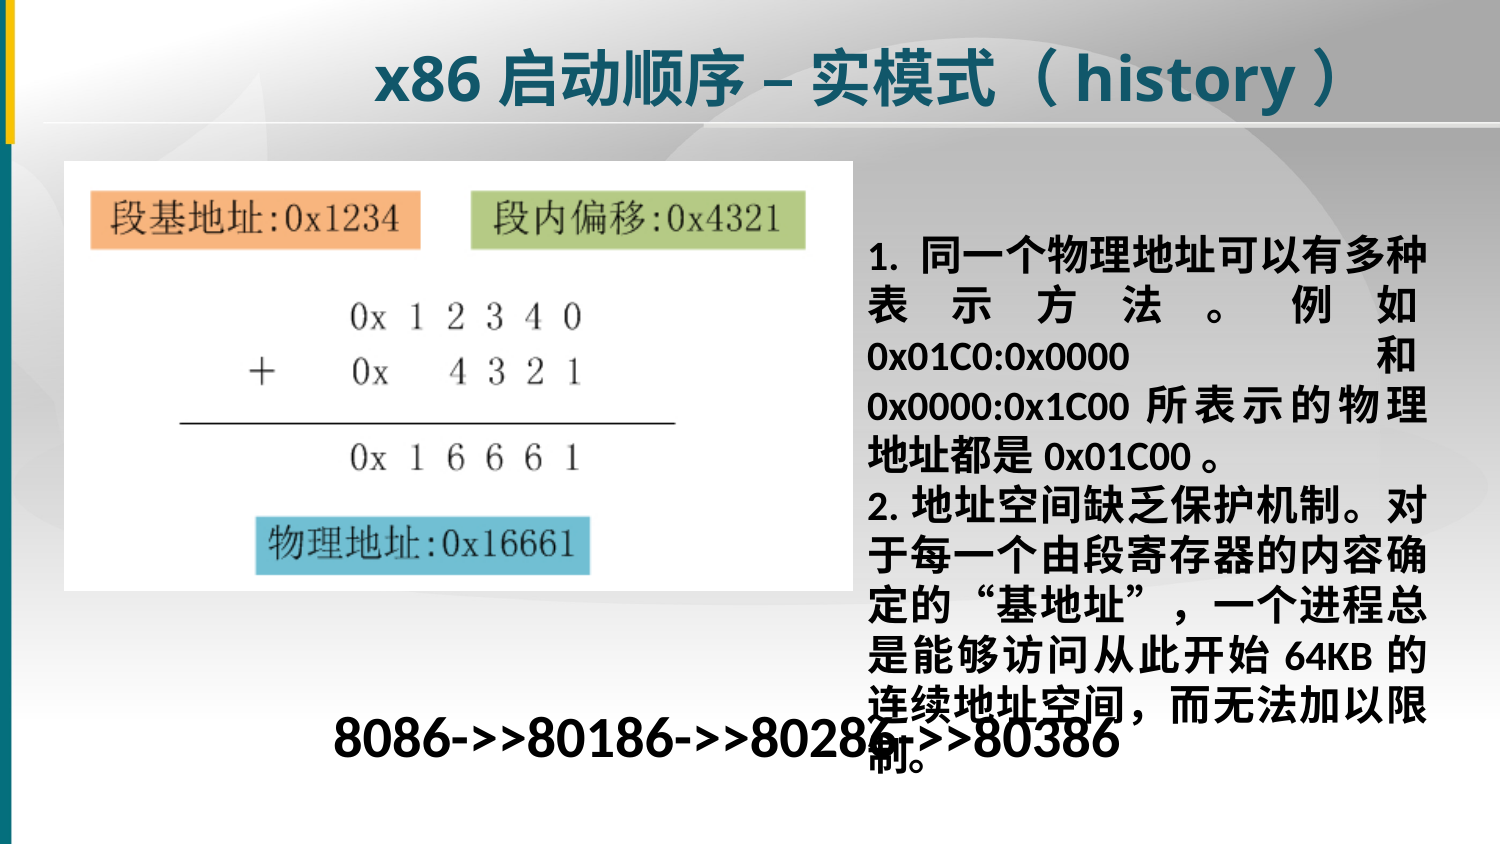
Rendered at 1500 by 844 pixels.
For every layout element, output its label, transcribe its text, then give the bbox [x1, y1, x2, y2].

text_box x86启动顺序 – 实模式（history） [360, 32, 1483, 197]
picture [0, 0, 1500, 844]
text_box 1. 同一个物理地址可以有多种表示方法。例如0x01C0:0x0000和0x0000:0x1C00所表示的物理地址都是0x01C00。 2.地址空间缺乏保护机制。对于每一个由段寄存器的内容确定的“基地址”，一个进程总是能够访问从此开始64KB的连续地址空间，而无法加以限制。 [852, 221, 1443, 786]
text_box 8086->>80186->>80286->>80386 [318, 692, 1136, 777]
